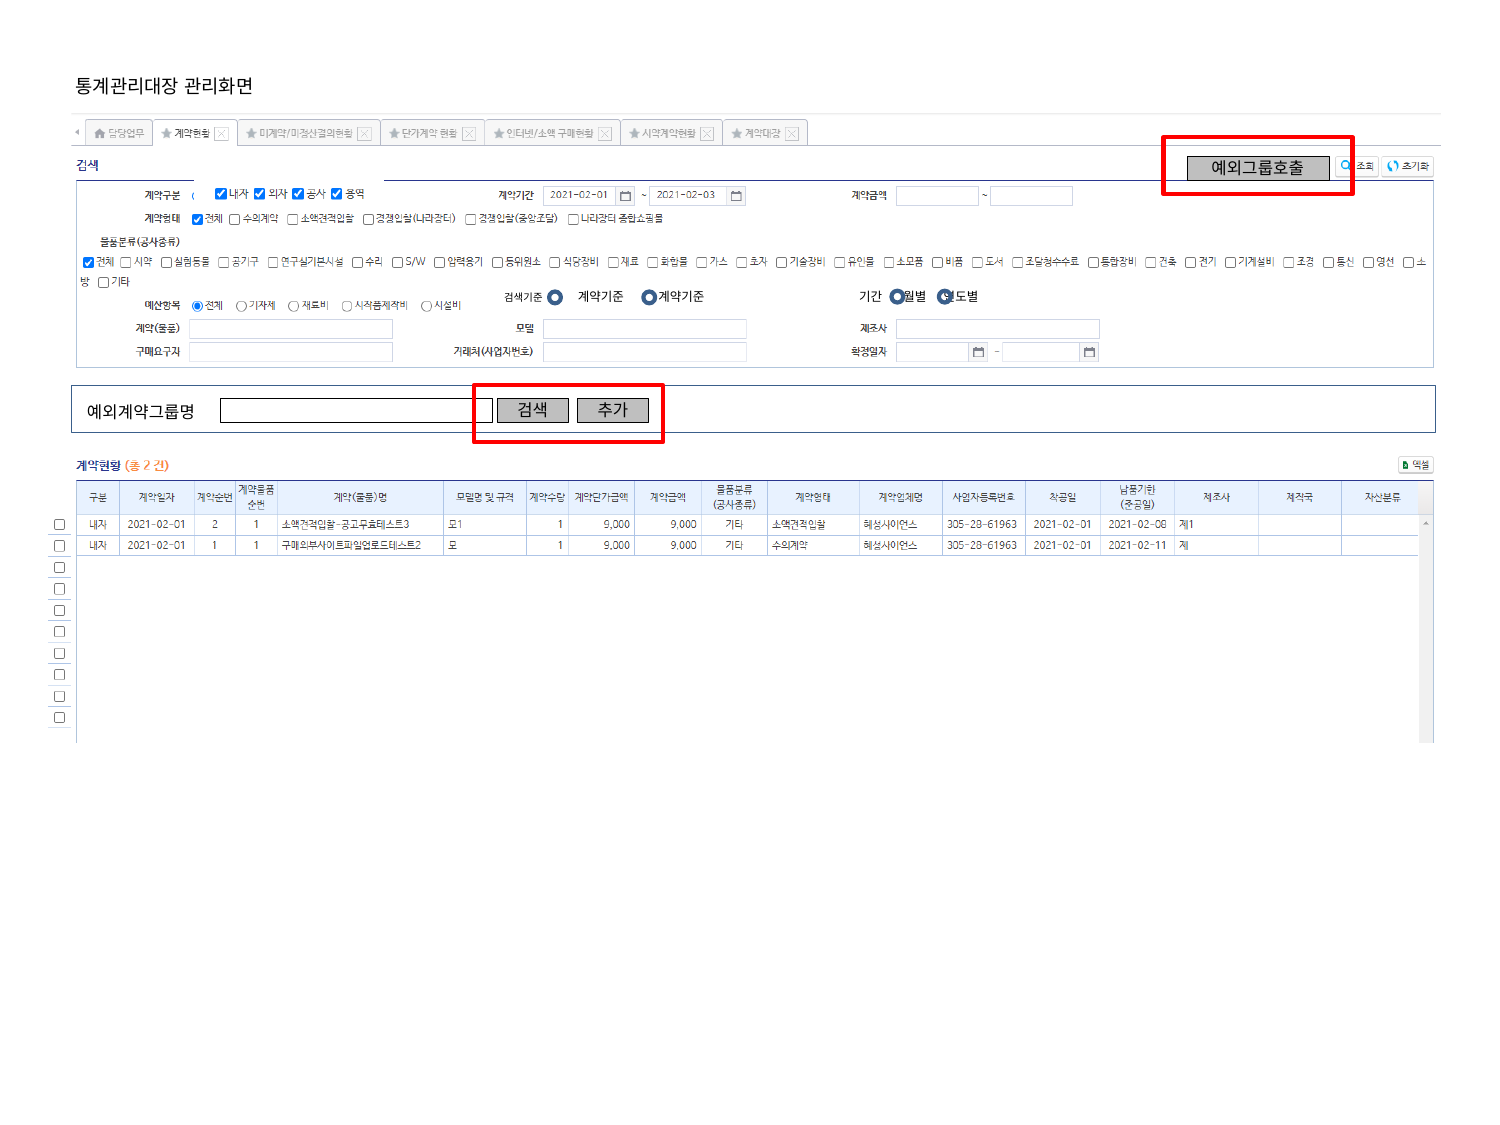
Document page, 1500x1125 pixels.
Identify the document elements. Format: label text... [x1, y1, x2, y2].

text_box [472, 383, 665, 444]
picture [71, 113, 1442, 374]
picture [48, 455, 1442, 743]
text_box [69, 383, 472, 435]
text_box 예외계약그룹명 [72, 394, 231, 429]
text_box 통계관리대장 관리화면 [60, 67, 357, 105]
text_box [231, 396, 472, 424]
text_box [665, 383, 1437, 435]
